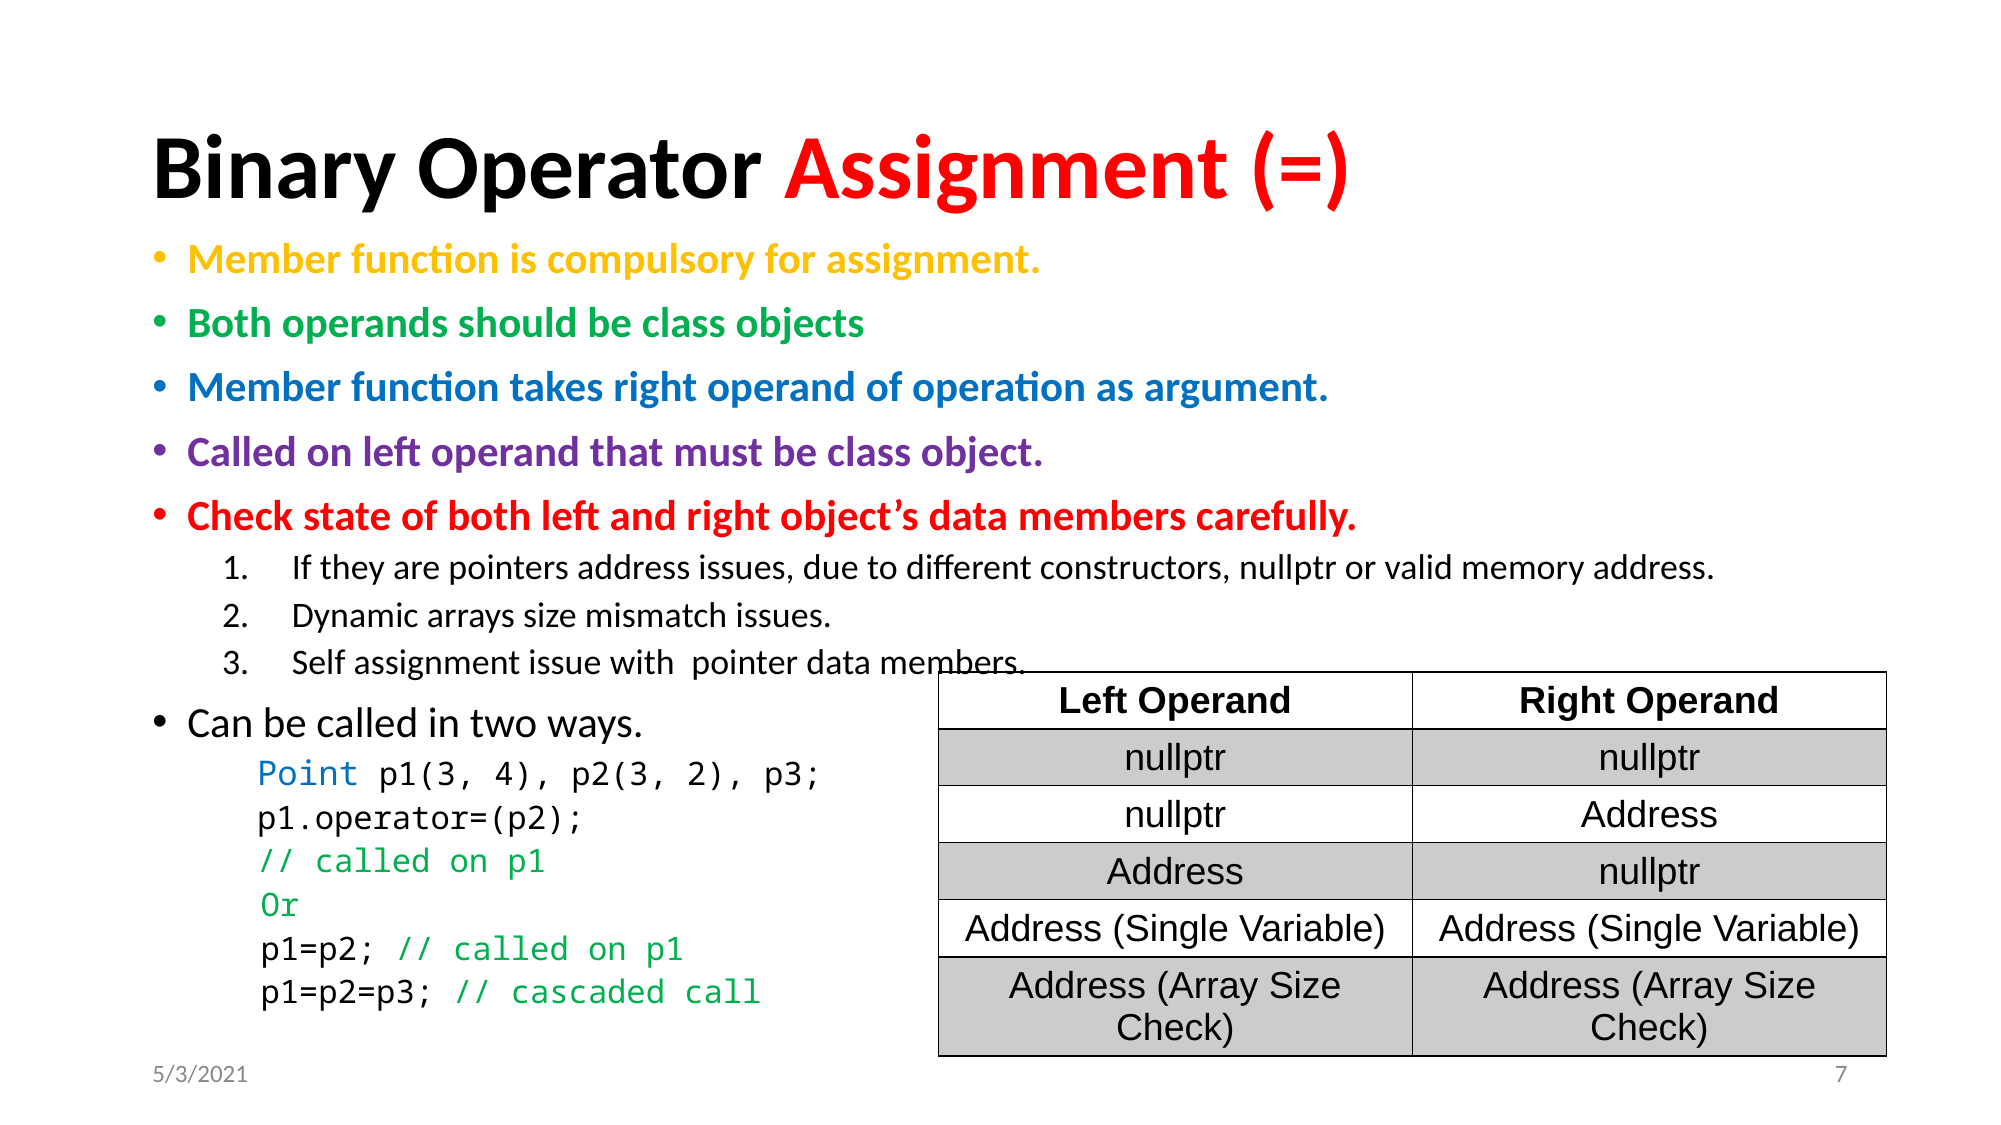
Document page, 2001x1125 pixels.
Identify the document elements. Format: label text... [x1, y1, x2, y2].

table_cell Address (Single Variable) [1413, 900, 1886, 956]
list Member function is compulsory for assignment. Both operands should be class objects Member function takes right operand of operation as argument. Called on left operand that must be class object. Check state of both left and right object’s data members carefully. If they are pointers address issues, due to different constructors, nullptr or valid memory address. Dynamic arrays size mismatch issues. Self assignment issue with pointer data members. Can be called in two ways. Point p1(3, 4), p2(3, 2), p3; p1.operator=(p2); // called on p1 Or p1=p2; // called on p1 p1=p2=p3; // cascaded call [137, 228, 1905, 1021]
table_cell nullptr [939, 786, 1412, 842]
table_cell nullptr [1413, 843, 1886, 899]
table_cell nullptr [1413, 730, 1886, 785]
slide_number ‹#› [1412, 1057, 1863, 1103]
table_cell Address [1413, 786, 1886, 842]
table_cell nullptr [939, 730, 1412, 785]
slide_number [137, 1042, 588, 1103]
title Binary Operator Assignment (=) [137, 59, 1863, 228]
table_cell Address [939, 843, 1412, 899]
table_cell Address (Single Variable) [939, 900, 1412, 956]
table_header Left Operand [939, 673, 1412, 728]
table_cell Address (Array Size Check) [939, 958, 1412, 1055]
table_cell Address (Array Size Check) [1413, 958, 1886, 1055]
table_header Right Operand [1413, 673, 1886, 728]
